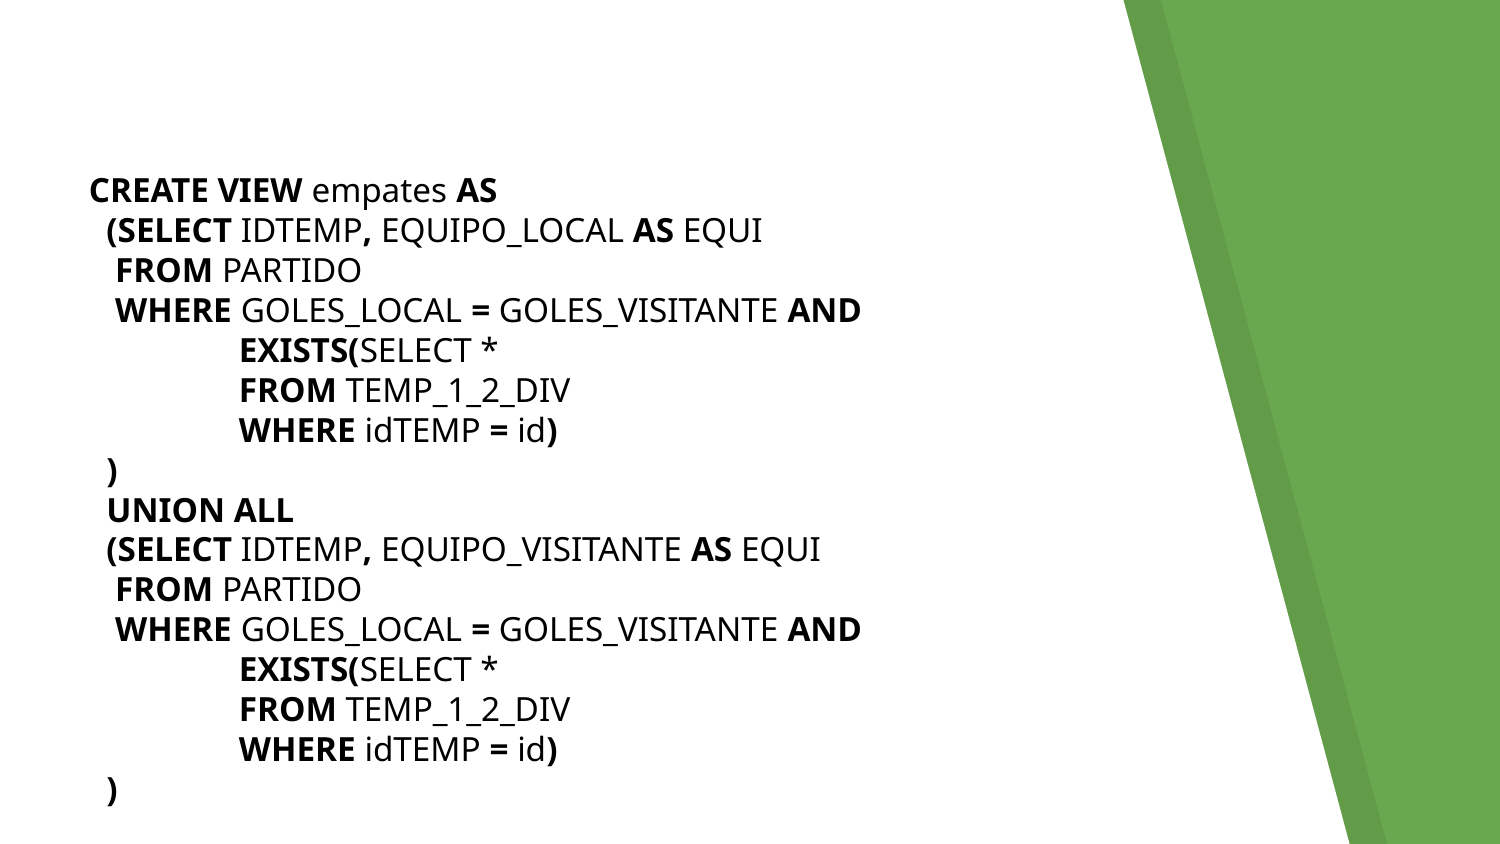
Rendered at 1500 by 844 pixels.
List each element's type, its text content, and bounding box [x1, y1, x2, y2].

list CREATE VIEW empates AS (SELECT IDTEMP, EQUIPO_LOCAL AS EQUI FROM PARTIDO WHERE GOLES_LOCAL = GOLES_VISITANTE AND EXISTS(SELECT * FROM TEMP_1_2_DIV WHERE idTEMP = id) ) UNION ALL (SELECT IDTEMP, EQUIPO_VISITANTE AS EQUI FROM PARTIDO WHERE GOLES_LOCAL = GOLES_VISITANTE AND EXISTS(SELECT * FROM TEMP_1_2_DIV WHERE idTEMP = id) ) [73, 40, 1345, 824]
